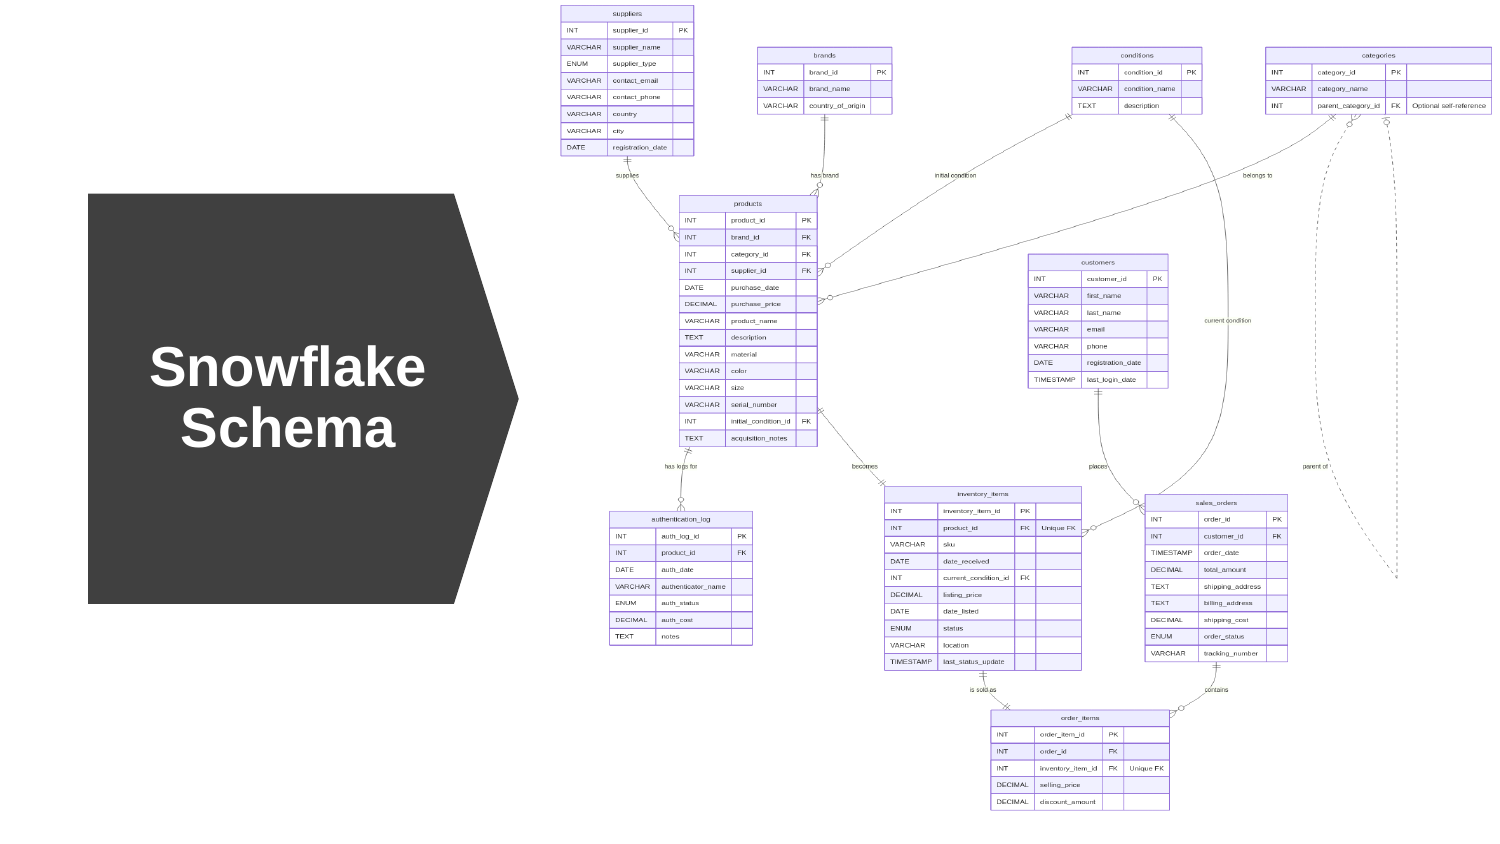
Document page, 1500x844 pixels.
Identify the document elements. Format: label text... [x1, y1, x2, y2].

text_box Snowflake Schema [126, 242, 450, 556]
picture [556, 1, 1500, 819]
text_box [86, 191, 521, 606]
